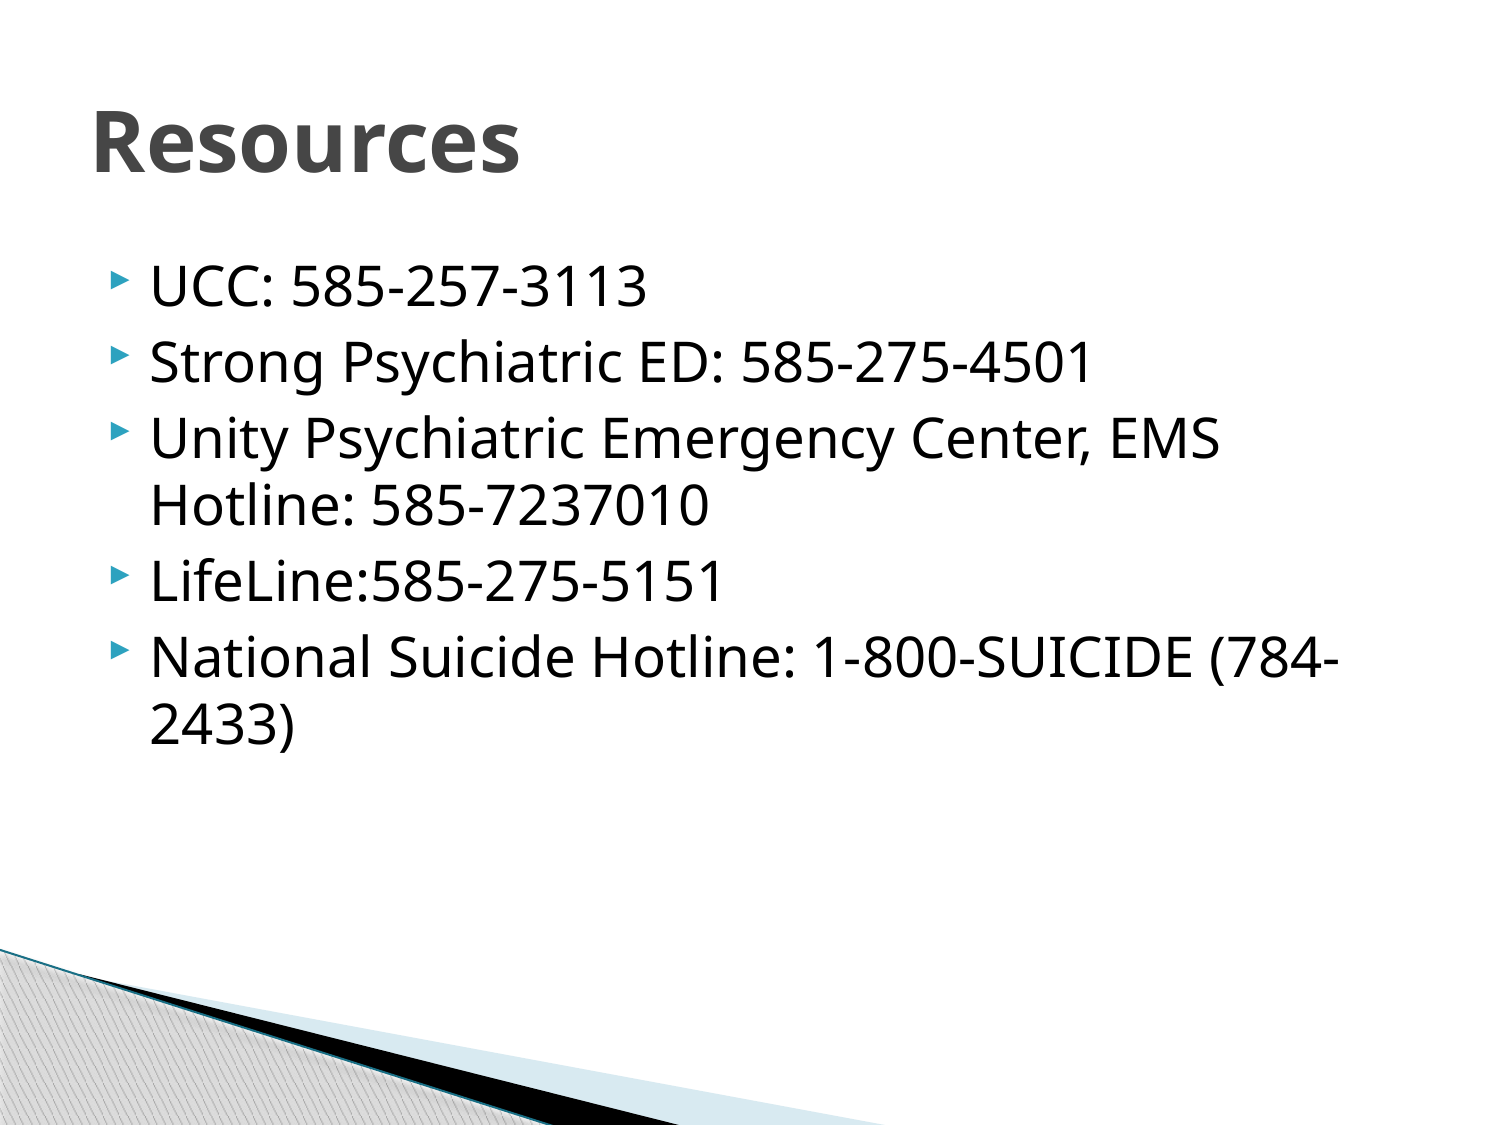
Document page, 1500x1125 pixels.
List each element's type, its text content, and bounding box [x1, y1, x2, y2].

list UCC: 585-257-3113 Strong Psychiatric ED: 585-275-4501 Unity Psychiatric Emergency Center, EMS Hotline: 585-7237010 LifeLine:585-275-5151 National Suicide Hotline: 1-800-SUICIDE (784-2433) [75, 243, 1425, 986]
title Resources [75, 45, 1425, 233]
